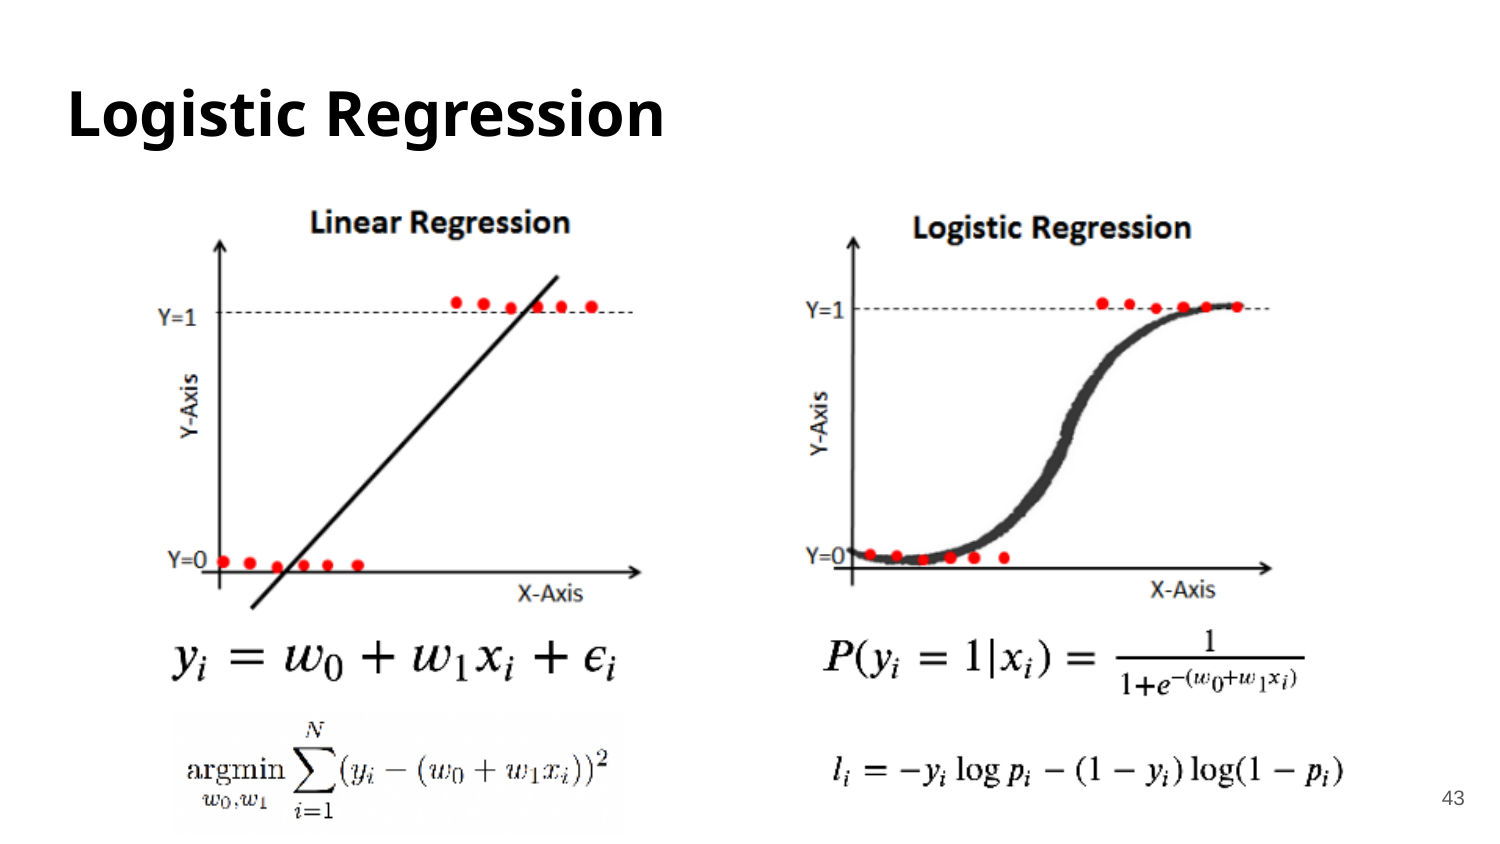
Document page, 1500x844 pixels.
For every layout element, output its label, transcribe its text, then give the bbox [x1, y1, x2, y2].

picture [143, 175, 647, 697]
picture [172, 711, 624, 837]
picture [798, 173, 1317, 712]
picture [823, 746, 1351, 801]
slide_number 43 [1389, 764, 1480, 830]
text_box Logistic Regression [51, 72, 1449, 167]
